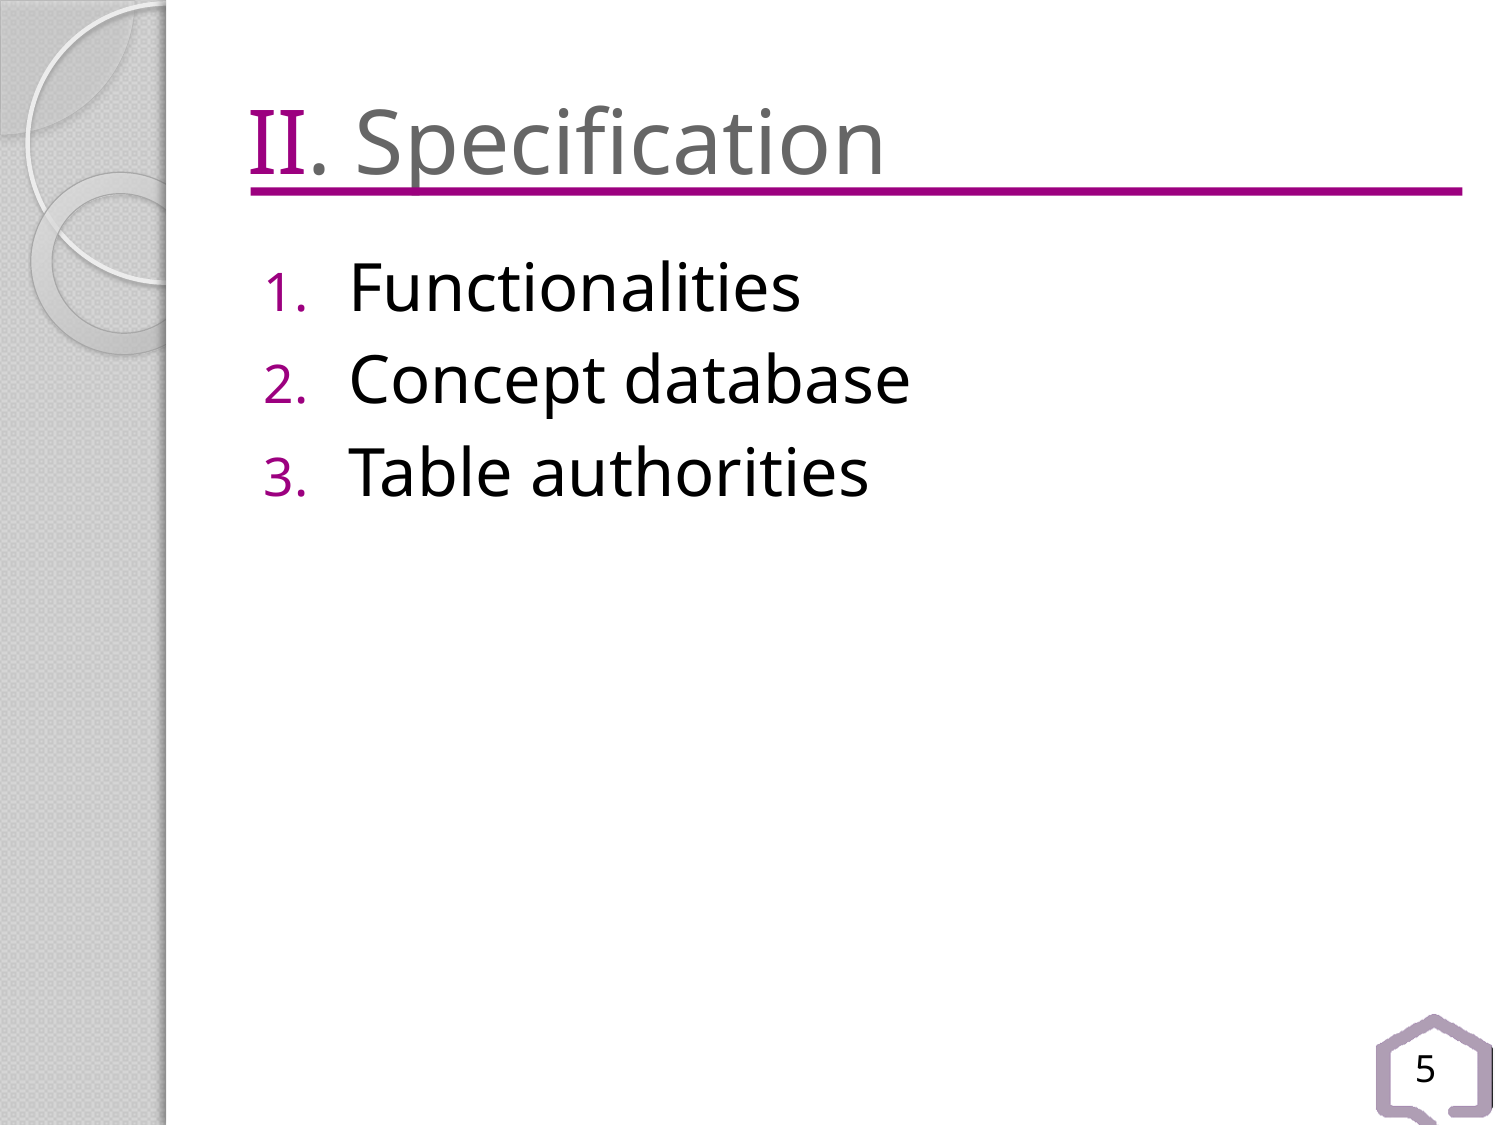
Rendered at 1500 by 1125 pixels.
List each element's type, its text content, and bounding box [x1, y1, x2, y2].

title II. Specification [232, 45, 1463, 233]
text_box [249, 185, 1465, 198]
list Functionalities Concept database Table authorities [235, 237, 1466, 1025]
picture [1374, 1012, 1495, 1125]
